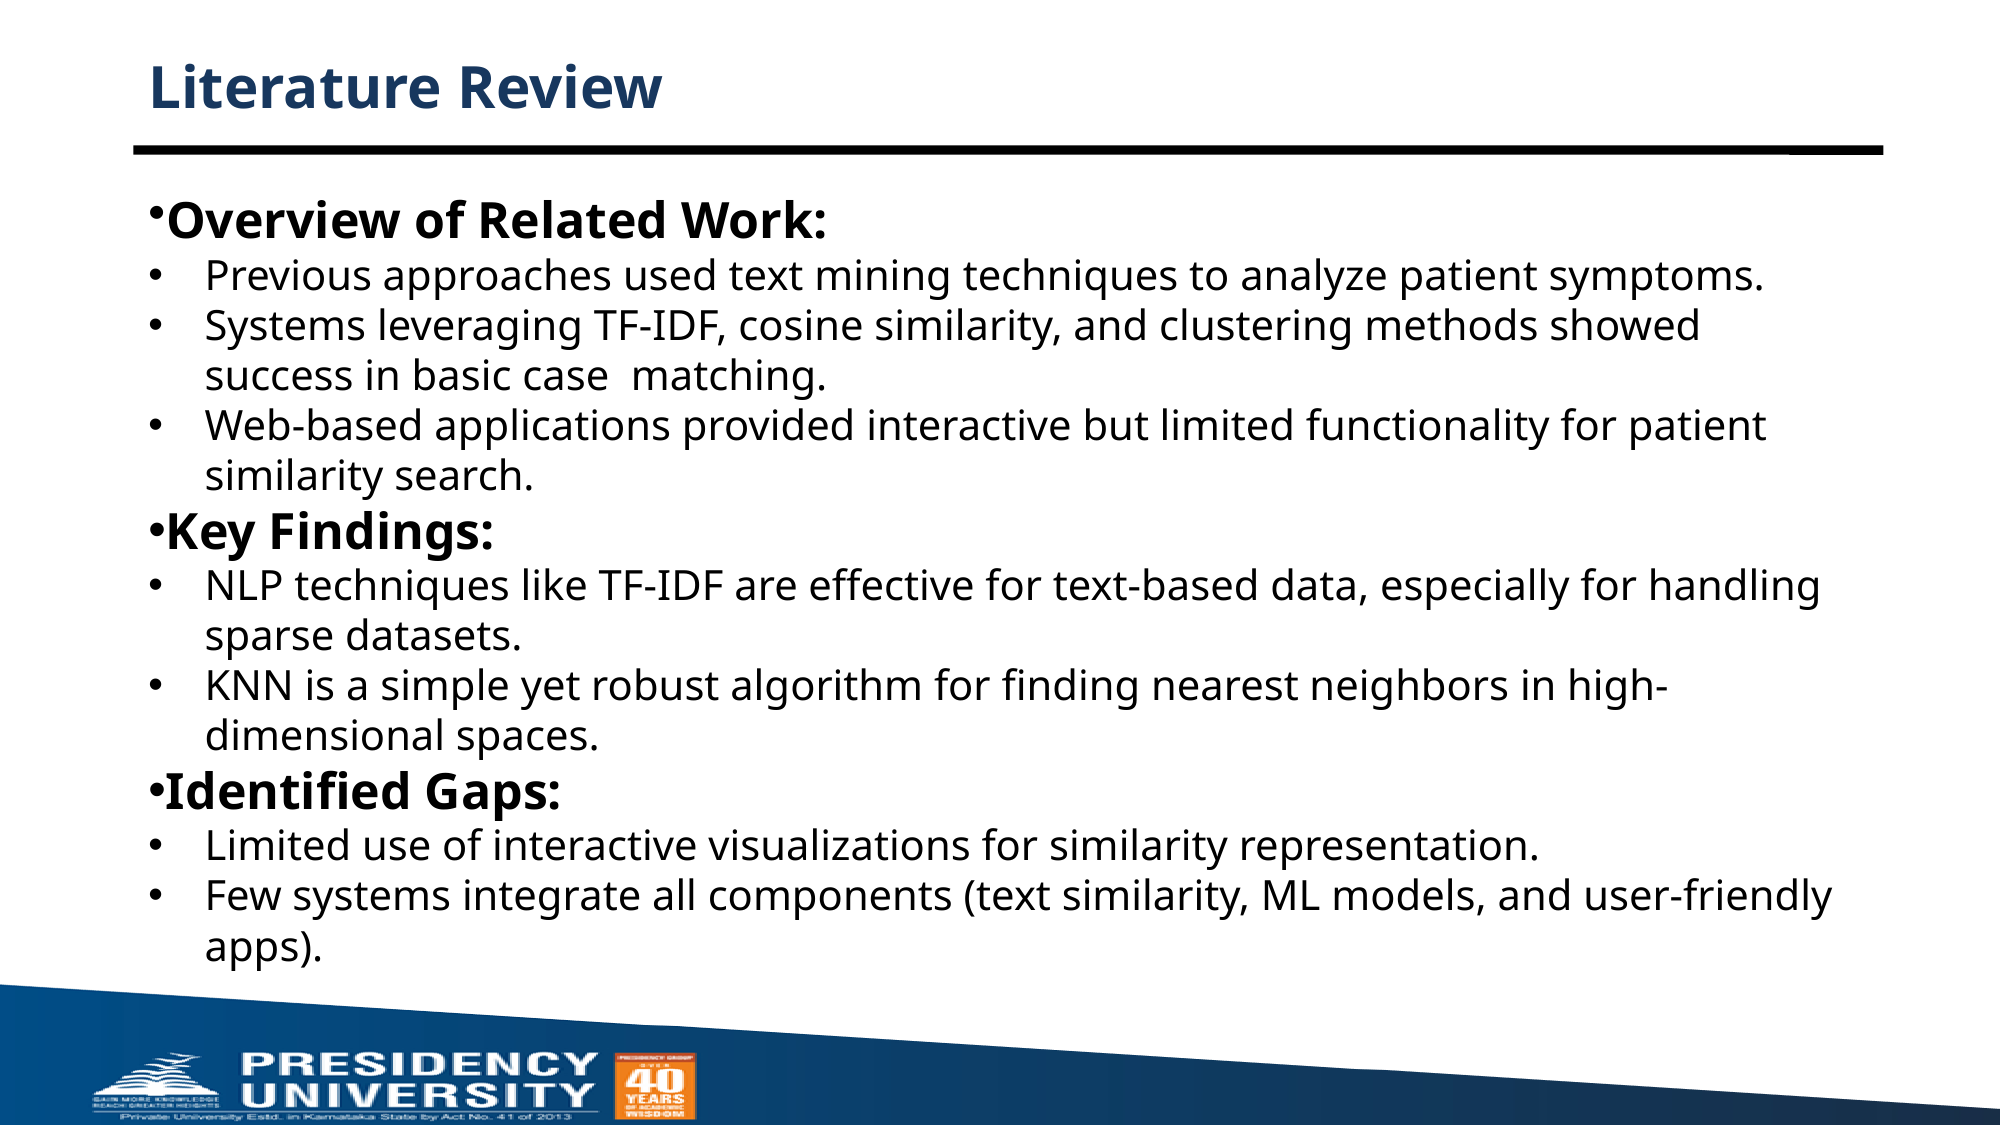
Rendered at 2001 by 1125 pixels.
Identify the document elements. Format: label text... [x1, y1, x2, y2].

title Literature Review [133, 45, 1884, 125]
list Overview of Related Work: Previous approaches used text mining techniques to analyze patient symptoms. Systems leveraging TF-IDF, cosine similarity, and clustering methods showed success in basic case matching. Web-based applications provided interactive but limited functionality for patient similarity search. Key Findings: NLP techniques like TF-IDF are effective for text-based data, especially for handling sparse datasets. KNN is a simple yet robust algorithm for finding nearest neighbors in high-dimensional spaces. Identified Gaps: Limited use of interactive visualizations for similarity representation. Few systems integrate all components (text similarity, ML models, and user-friendly apps). [133, 181, 1867, 1022]
picture [0, 982, 2000, 1125]
